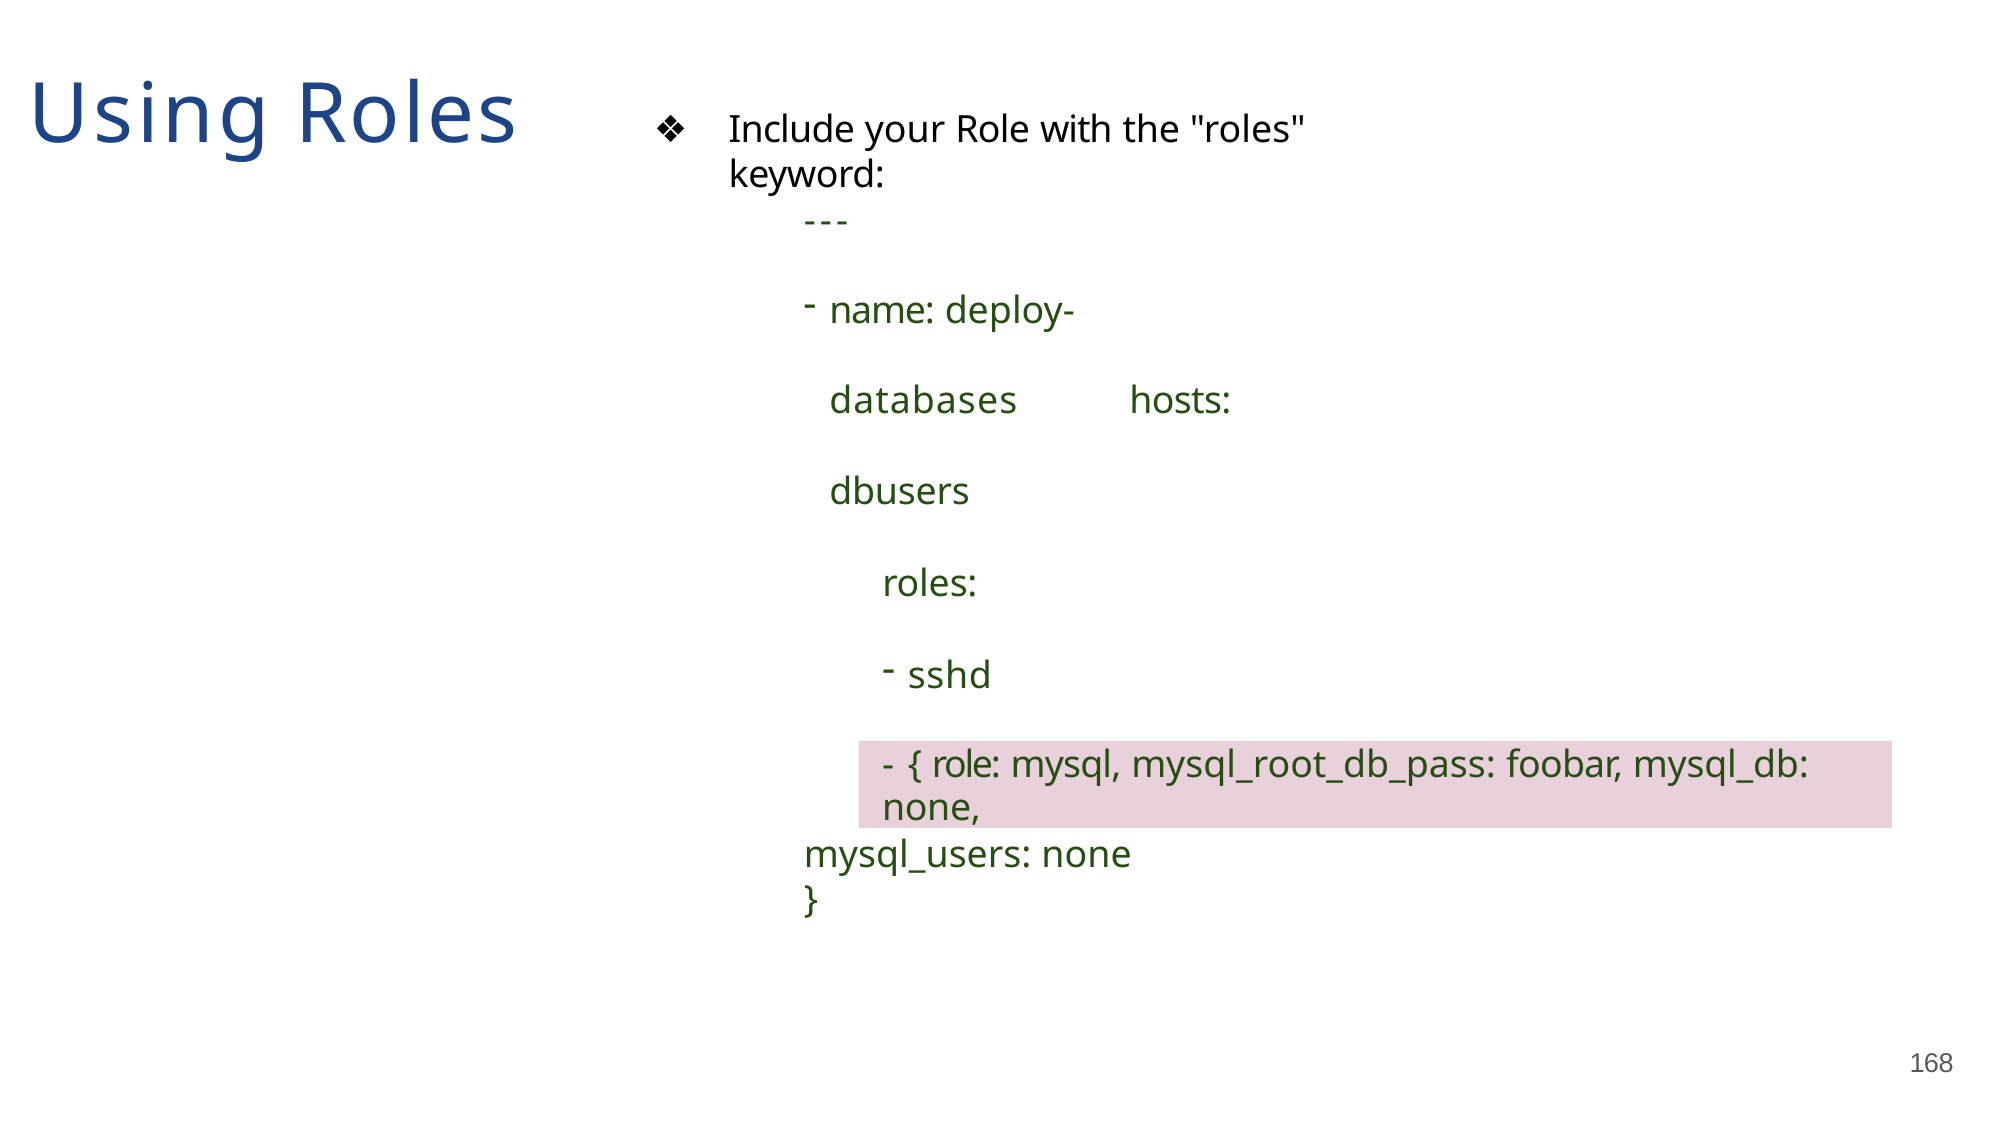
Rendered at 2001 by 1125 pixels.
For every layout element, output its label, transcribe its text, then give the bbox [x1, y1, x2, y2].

text_box Include your Role with the "roles" keyword: [651, 103, 1428, 196]
title Using Roles [26, 57, 640, 248]
text_box mysql_users: none } [801, 828, 1136, 921]
text_box - { role: mysql, mysql_root_db_pass: foobar, mysql_db: none, [858, 740, 1892, 828]
slide_number 168 [1903, 1045, 1963, 1125]
text_box --- name: deploy-databases hosts: dbusers roles: sshd ntpd [801, 193, 1249, 789]
